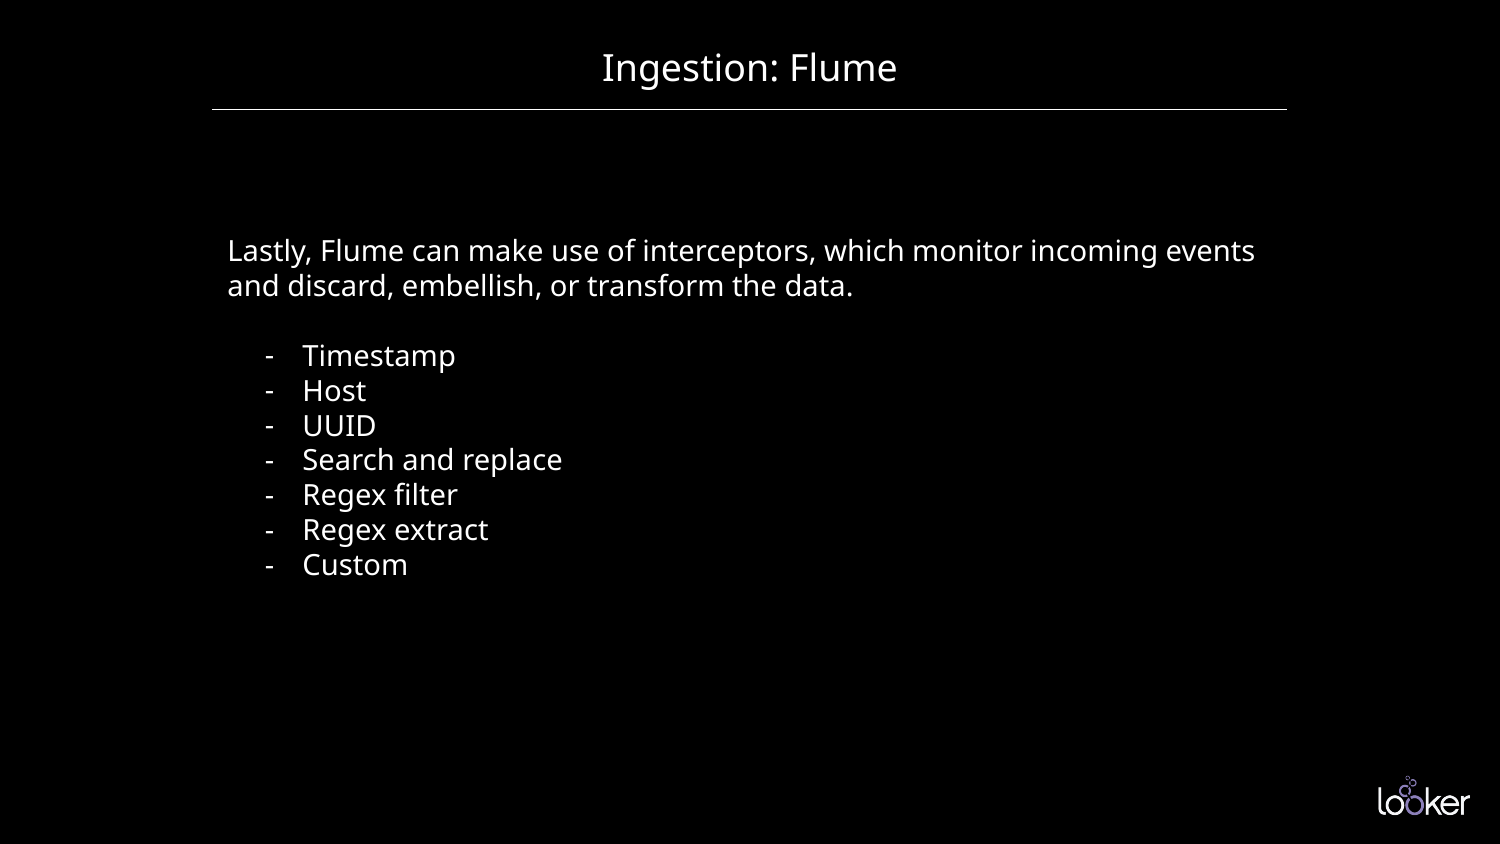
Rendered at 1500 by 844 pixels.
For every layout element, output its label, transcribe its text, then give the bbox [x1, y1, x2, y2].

picture [1374, 771, 1474, 819]
text_box Ingestion: Flume [212, 35, 1288, 97]
text_box Lastly, Flume can make use of interceptors, which monitor incoming events and discard, embellish, or transform the data. Timestamp Host UUID Search and replace Regex filter Regex extract Custom [212, 216, 1288, 627]
